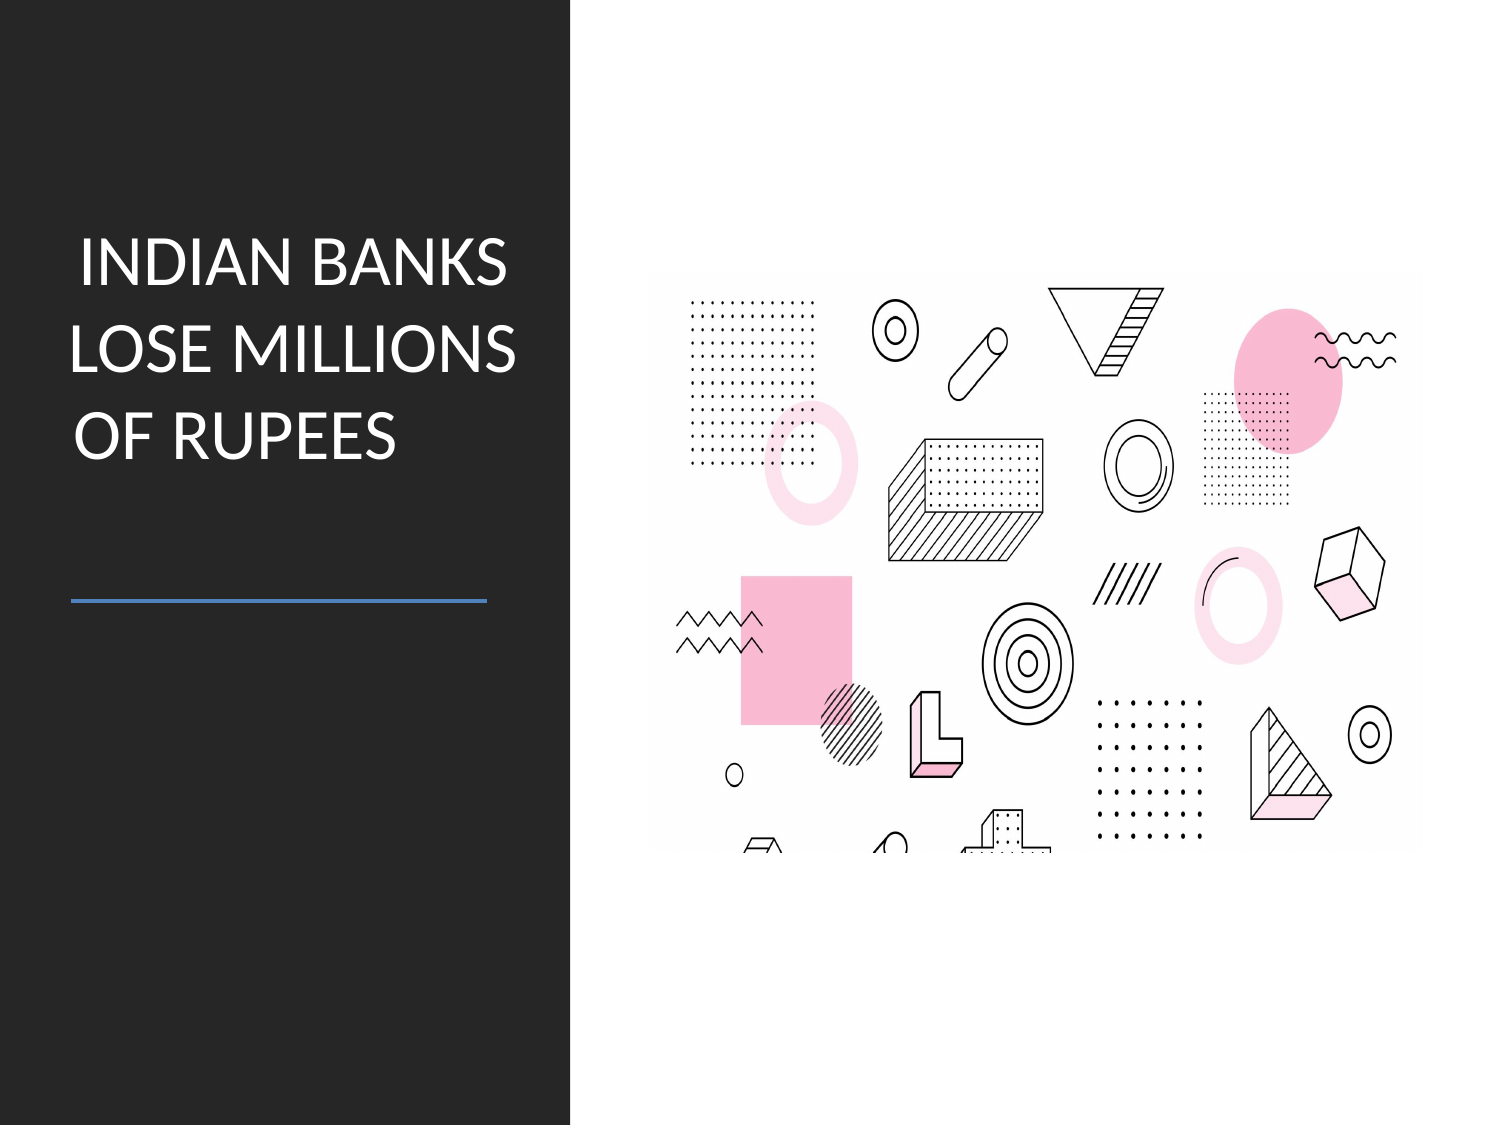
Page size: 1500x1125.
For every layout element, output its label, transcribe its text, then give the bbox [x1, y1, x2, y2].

text_box [572, 0, 1500, 1125]
text_box [0, 0, 572, 1125]
picture [649, 272, 1423, 853]
title INDIAN BANKS LOSE MILLIONS OF RUPEES [53, 200, 534, 1047]
